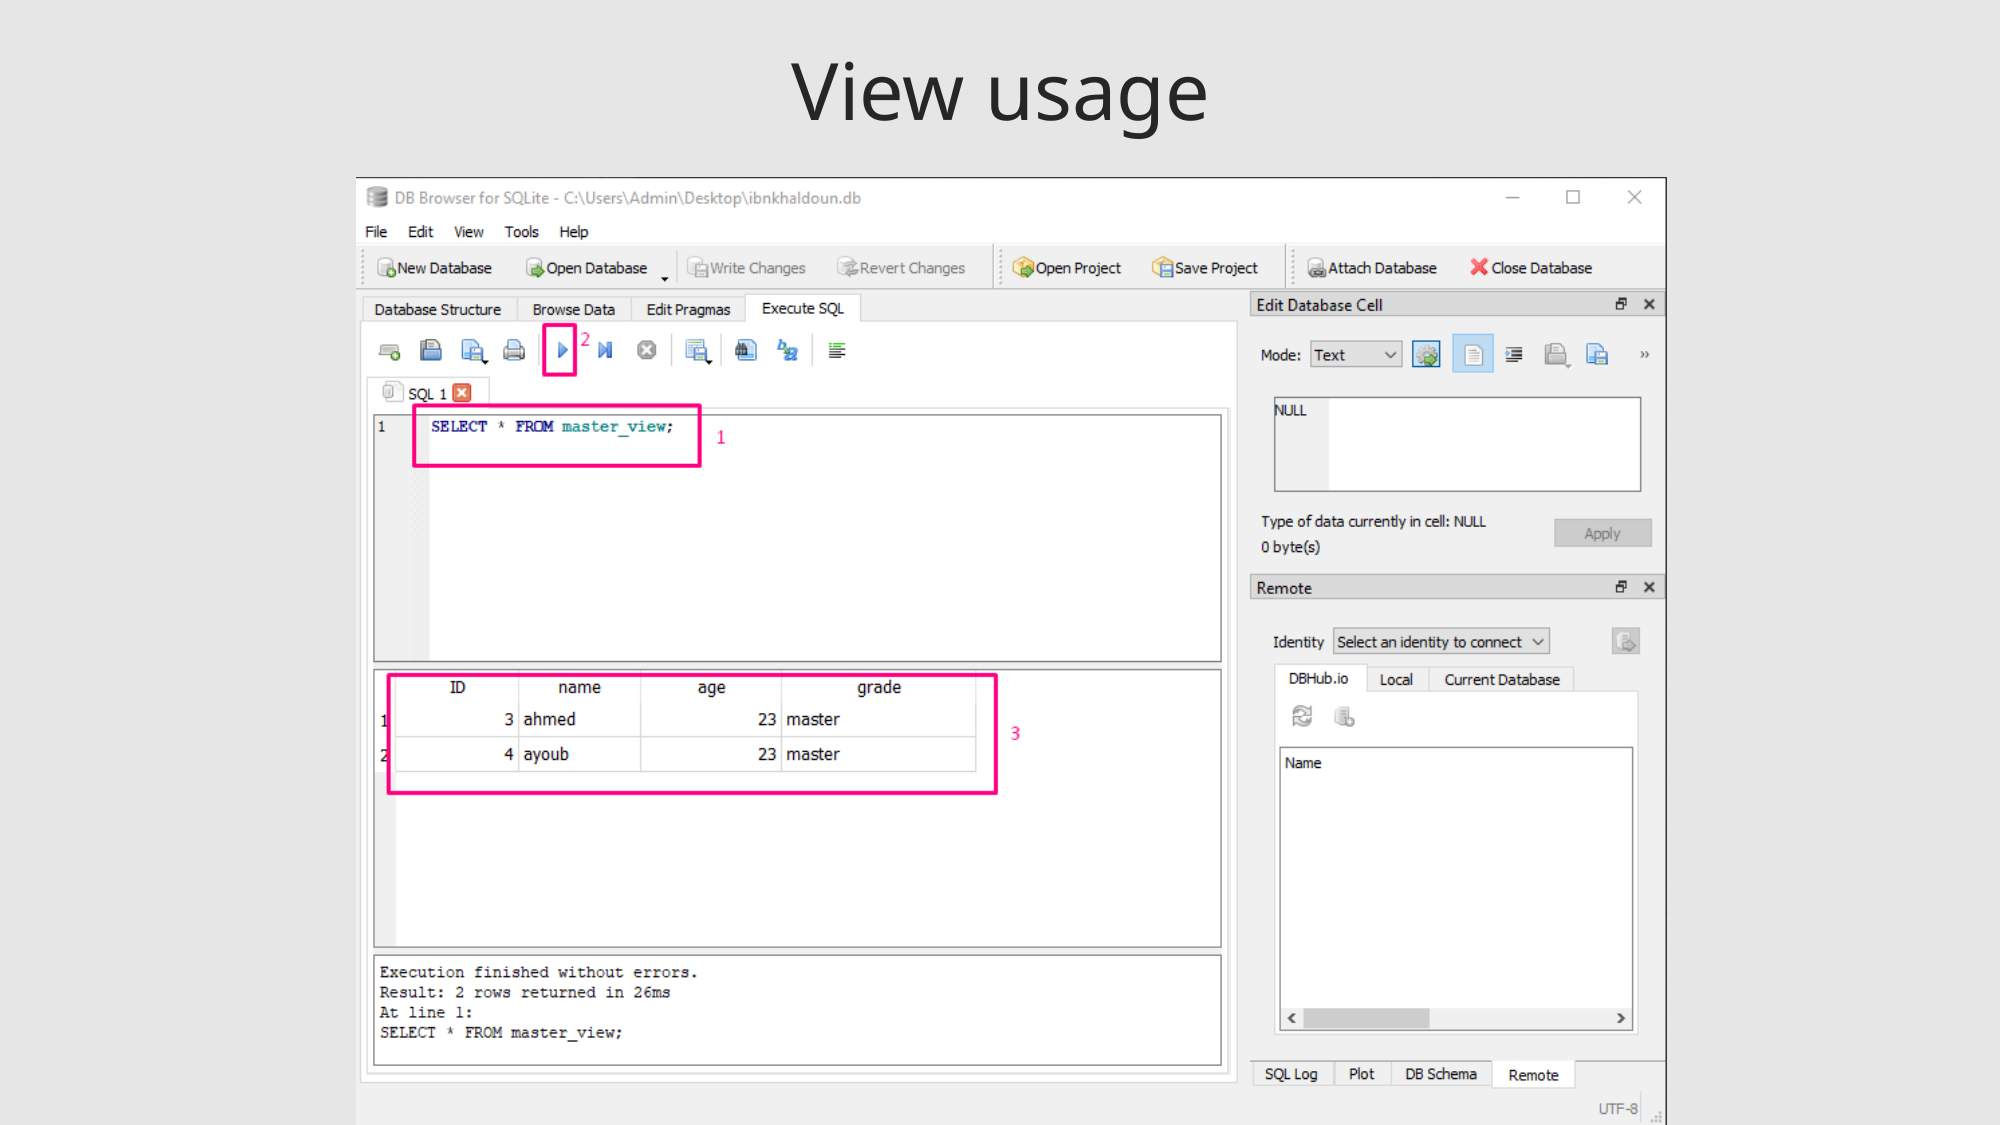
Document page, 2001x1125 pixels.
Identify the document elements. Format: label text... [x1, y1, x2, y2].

picture [356, 177, 1667, 1125]
text_box View usage [689, 44, 1333, 177]
